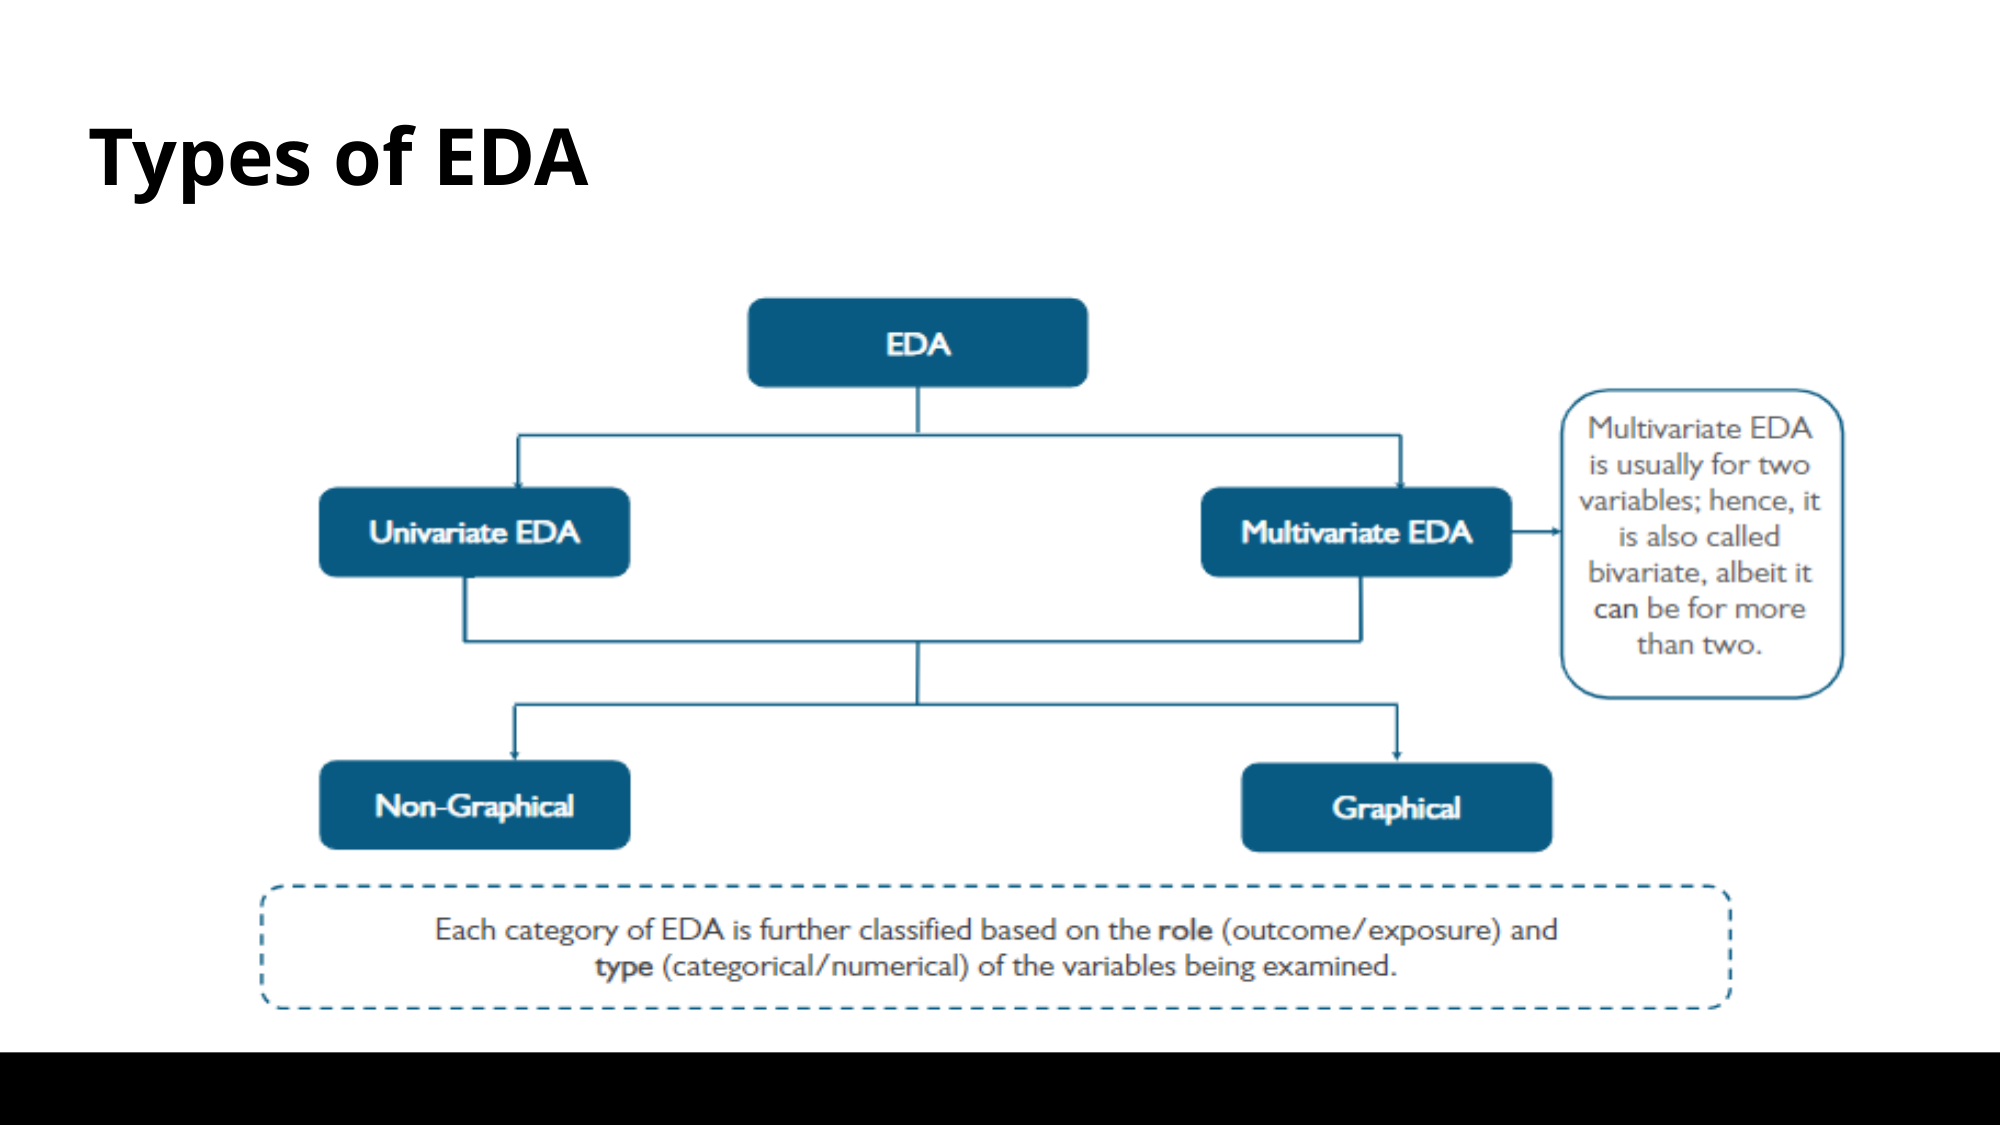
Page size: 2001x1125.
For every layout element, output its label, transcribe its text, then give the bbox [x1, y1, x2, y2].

title Types of EDA [68, 97, 1932, 223]
picture [98, 288, 1919, 1040]
text_box [0, 1052, 2000, 1125]
